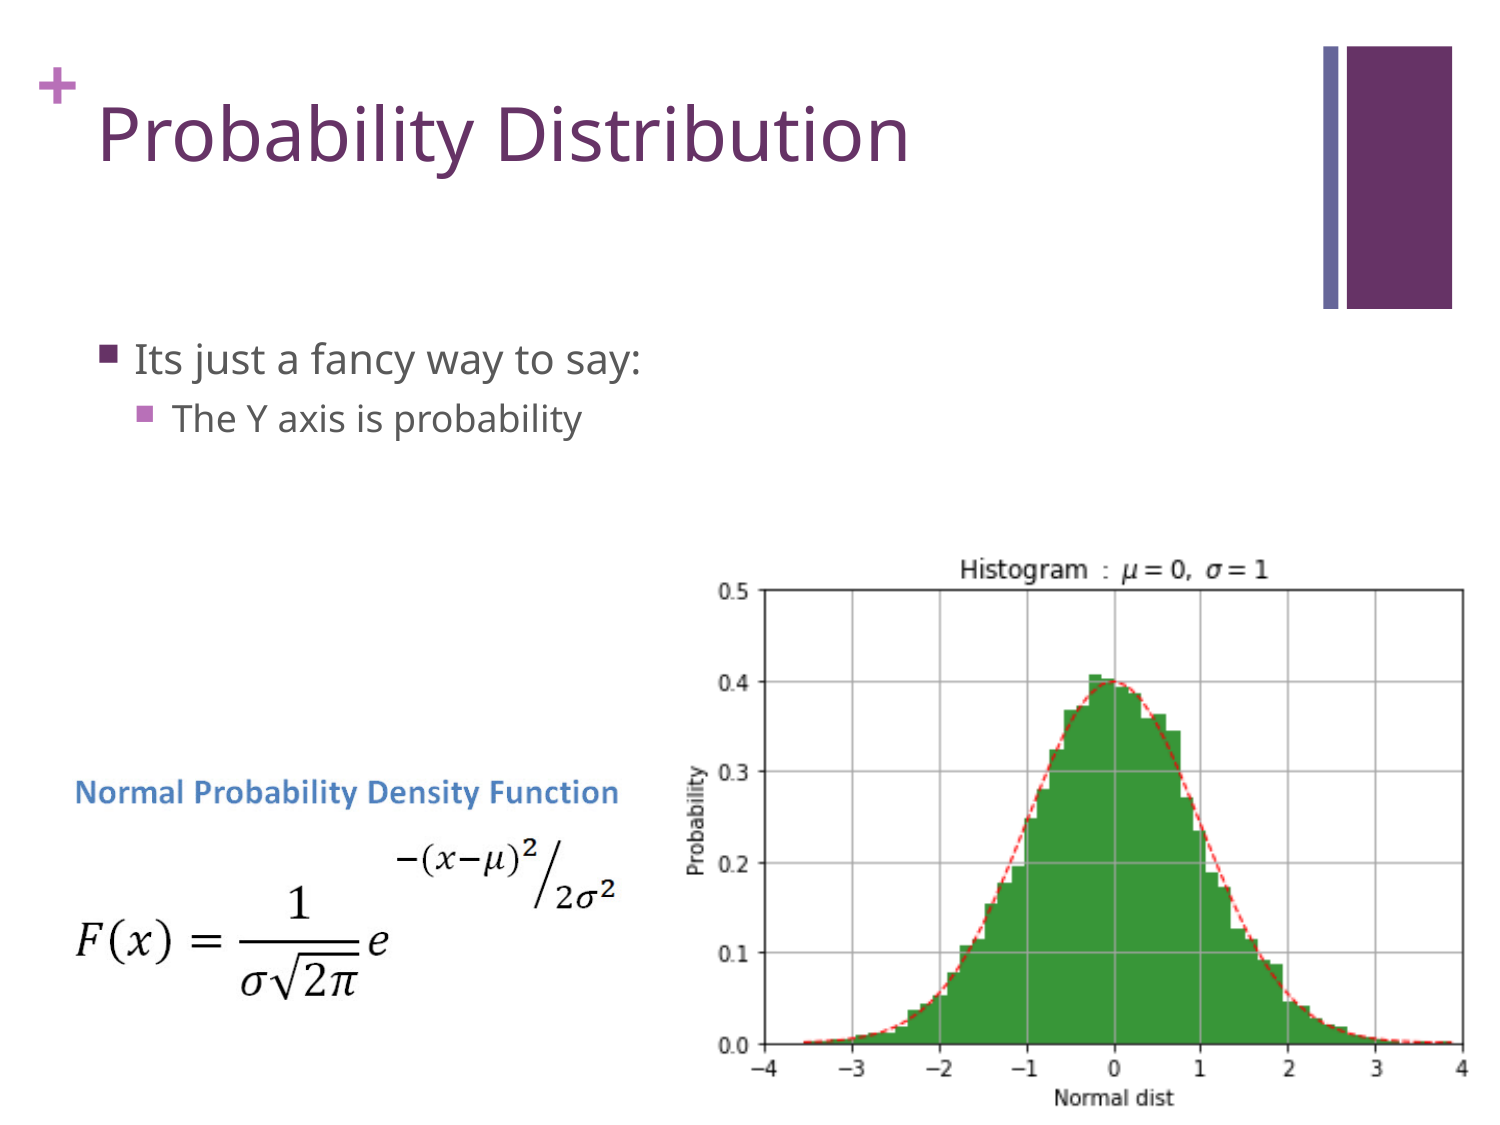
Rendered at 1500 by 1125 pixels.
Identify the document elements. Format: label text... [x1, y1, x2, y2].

picture [30, 526, 1500, 1125]
title Probability Distribution [81, 79, 1322, 263]
list Its just a fancy way to say: The Y axis is probability [81, 324, 1322, 751]
